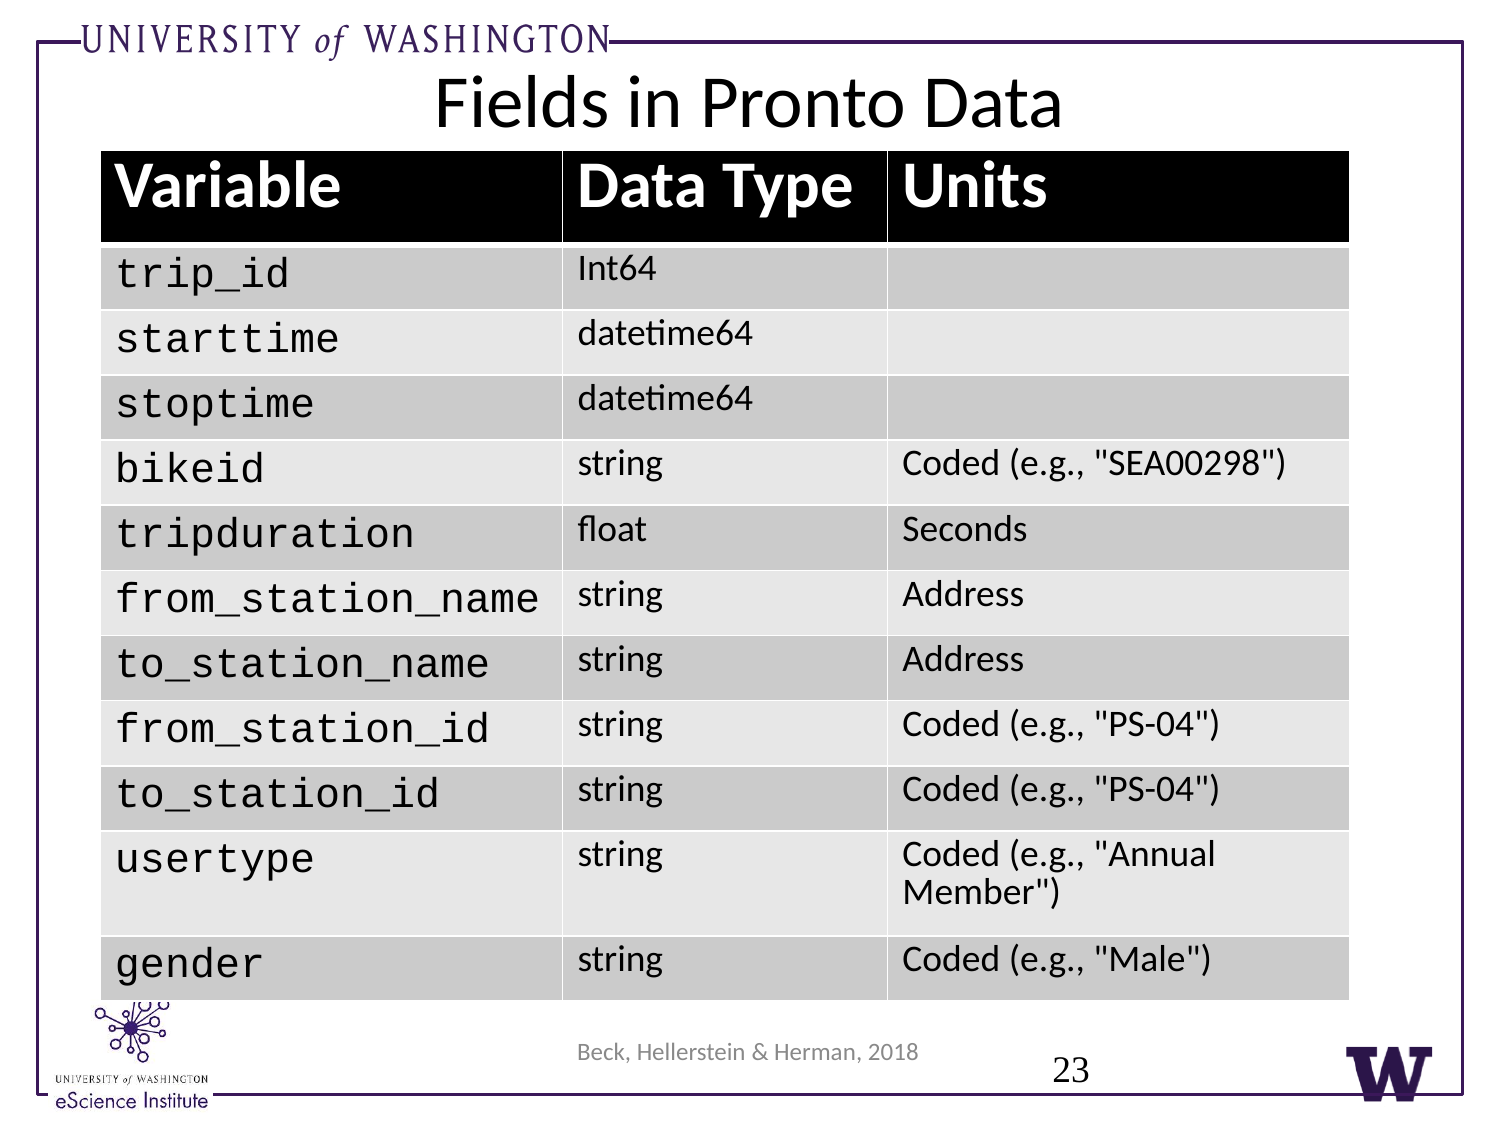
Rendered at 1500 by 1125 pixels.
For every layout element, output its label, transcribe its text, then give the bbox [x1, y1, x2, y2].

table_cell [888, 248, 1349, 309]
table_cell string [563, 636, 887, 700]
table_cell from_station_id [101, 701, 562, 765]
table_cell string [563, 832, 887, 935]
table_cell Address [888, 571, 1349, 635]
table_cell Coded (e.g., "PS-04") [888, 767, 1349, 830]
picture [48, 978, 213, 1113]
picture [1339, 1041, 1438, 1093]
table_cell to_station_id [101, 767, 562, 830]
picture [81, 24, 609, 45]
table_cell string [563, 441, 887, 504]
table_cell Coded (e.g., "Male") [888, 937, 1349, 1000]
table_header Variable [101, 151, 562, 242]
table_cell starttime [101, 311, 562, 374]
table_cell string [563, 571, 887, 635]
table_header Units [888, 151, 1349, 242]
footer Beck, Hellerstein & Herman, 2018 [510, 1027, 986, 1088]
table_cell bikeid [101, 441, 562, 504]
table_cell usertype [101, 832, 562, 935]
table_cell gender [101, 937, 562, 1000]
table_cell datetime64 [563, 311, 887, 374]
table_cell Coded (e.g., "PS-04") [888, 701, 1349, 765]
table_cell string [563, 937, 887, 1000]
table_cell trip_id [101, 248, 562, 309]
table_cell string [563, 701, 887, 765]
table_cell [888, 311, 1349, 374]
table_cell stoptime [101, 376, 562, 439]
table_cell string [563, 767, 887, 830]
picture [1339, 1096, 1438, 1107]
table_cell Address [888, 636, 1349, 700]
table_cell Int64 [563, 248, 887, 309]
table_cell datetime64 [563, 376, 887, 439]
table_header Data Type [563, 151, 887, 242]
slide_number 23 [1037, 1037, 1325, 1098]
table_cell float [563, 506, 887, 570]
title Fields in Pronto Data [75, 45, 1425, 233]
table_cell [888, 376, 1349, 439]
table_cell Coded (e.g., "Annual Member") [888, 832, 1349, 935]
table_cell Coded (e.g., "SEA00298") [888, 441, 1349, 504]
table_cell Seconds [888, 506, 1349, 570]
table_cell to_station_name [101, 636, 562, 700]
table_cell from_station_name [101, 571, 562, 635]
table_cell tripduration [101, 506, 562, 570]
